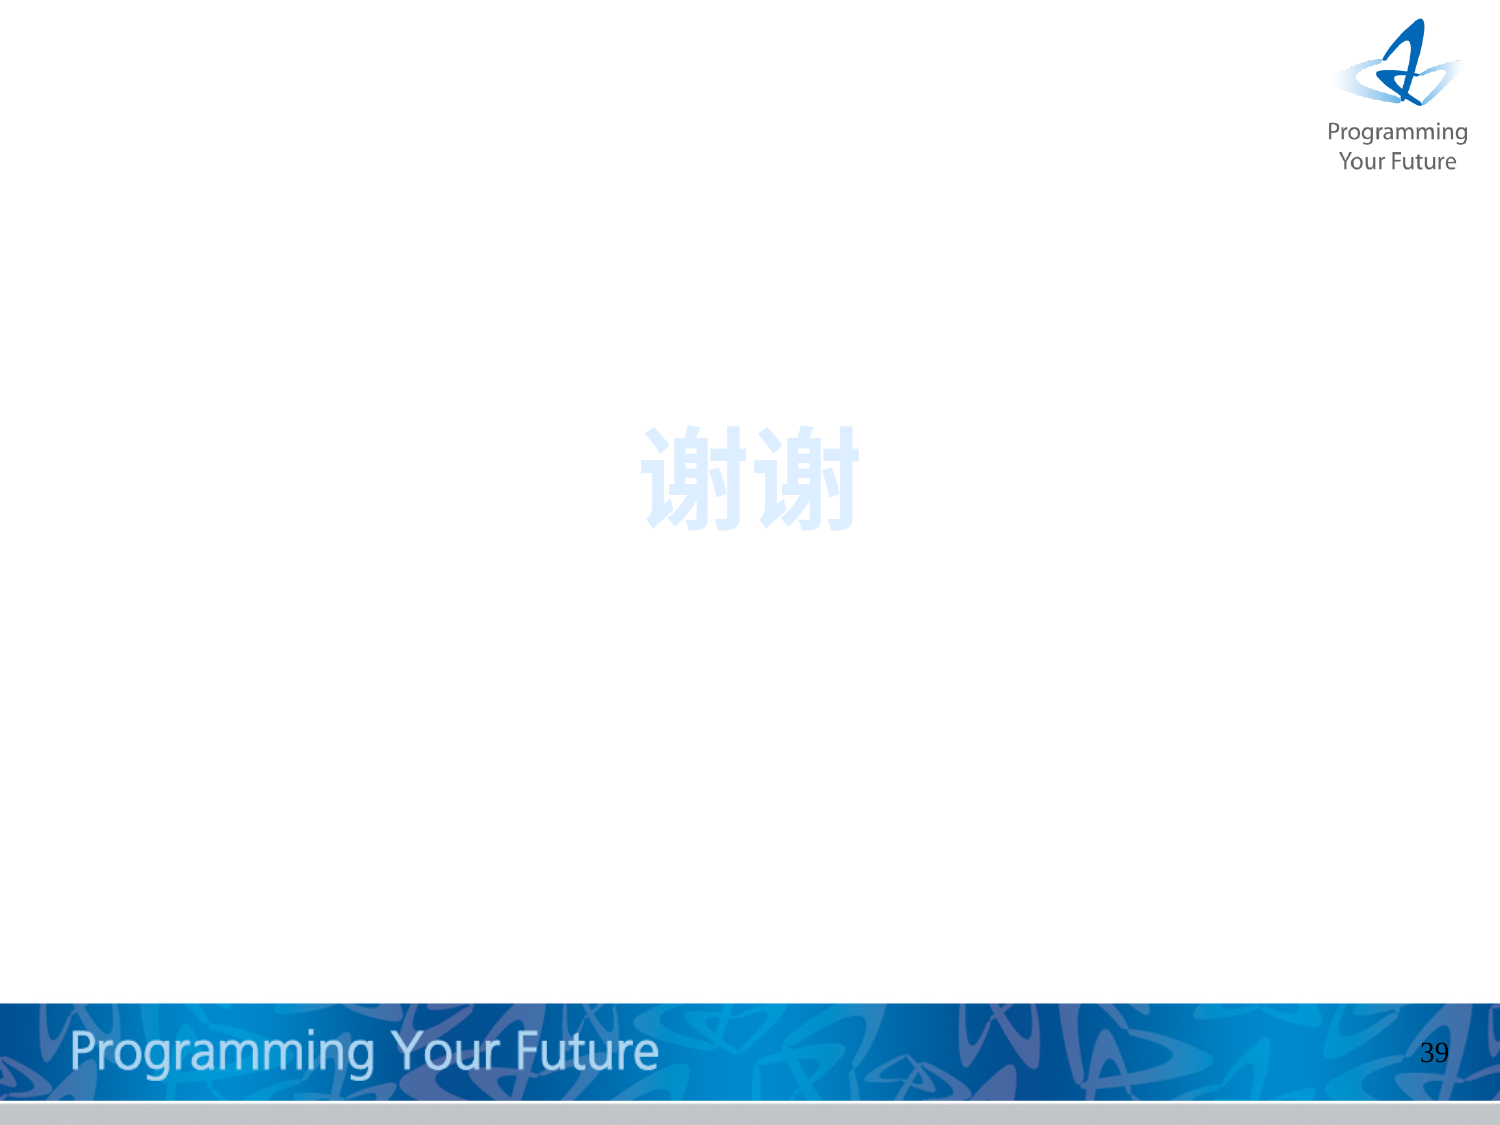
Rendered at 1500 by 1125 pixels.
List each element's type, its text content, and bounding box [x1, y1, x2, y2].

picture [1297, 0, 1500, 213]
picture [0, 997, 1500, 1125]
text_box 谢谢 [210, 375, 1289, 552]
